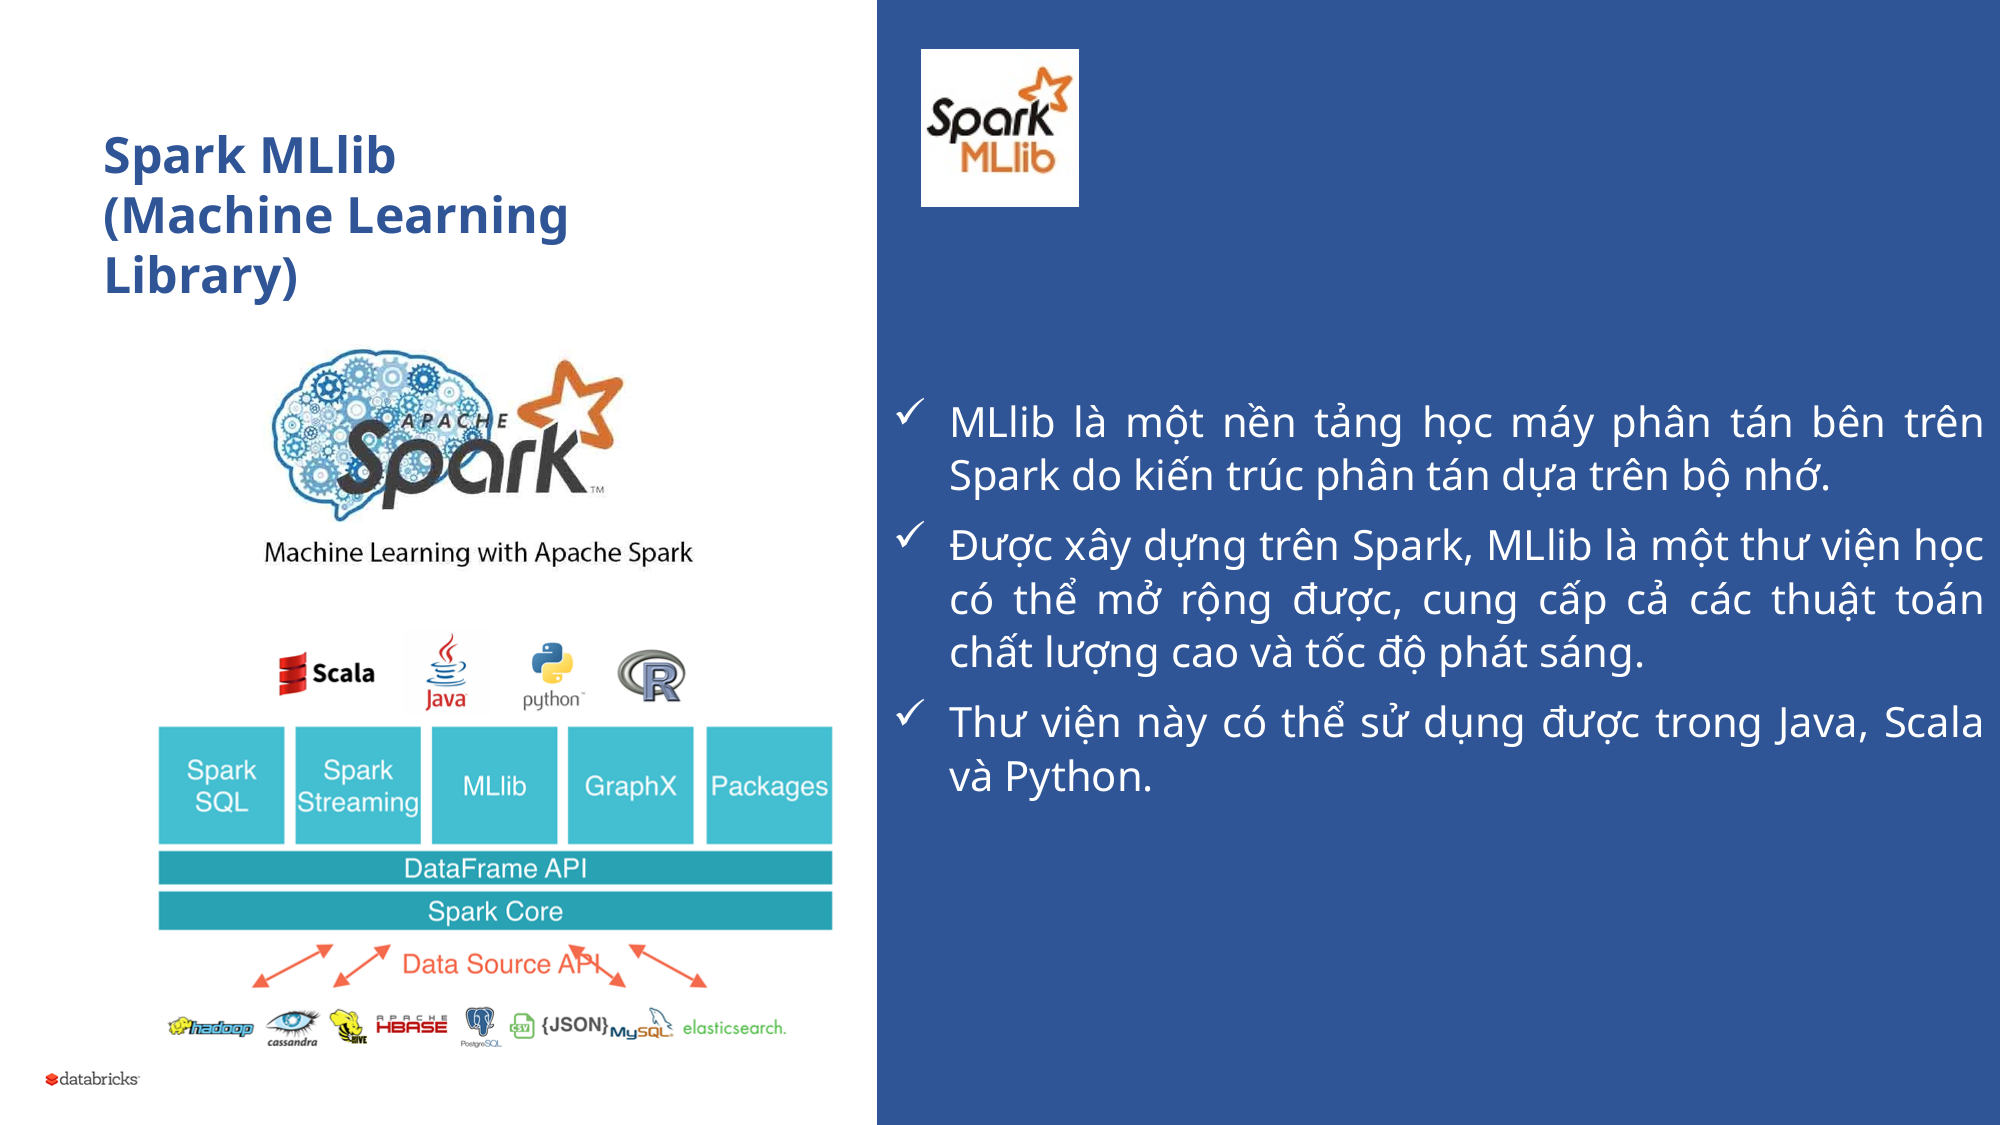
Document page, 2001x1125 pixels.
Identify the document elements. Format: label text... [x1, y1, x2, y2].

text_box Spark MLlib (Machine Learning Library) [88, 116, 772, 357]
text_box MLlib là một nền tảng học máy phân tán bên trên Spark do kiến trúc phân tán dựa trên bộ nhớ. Được xây dựng trên Spark, MLlib là một thư viện học có thể mở rộng được, cung cấp cả các thuật toán chất lượng cao và tốc độ phát sáng. Thư viện này có thể sử dụng được trong Java, Scala và Python. [877, 0, 2000, 1125]
picture [921, 49, 1079, 207]
picture [27, 325, 948, 1099]
